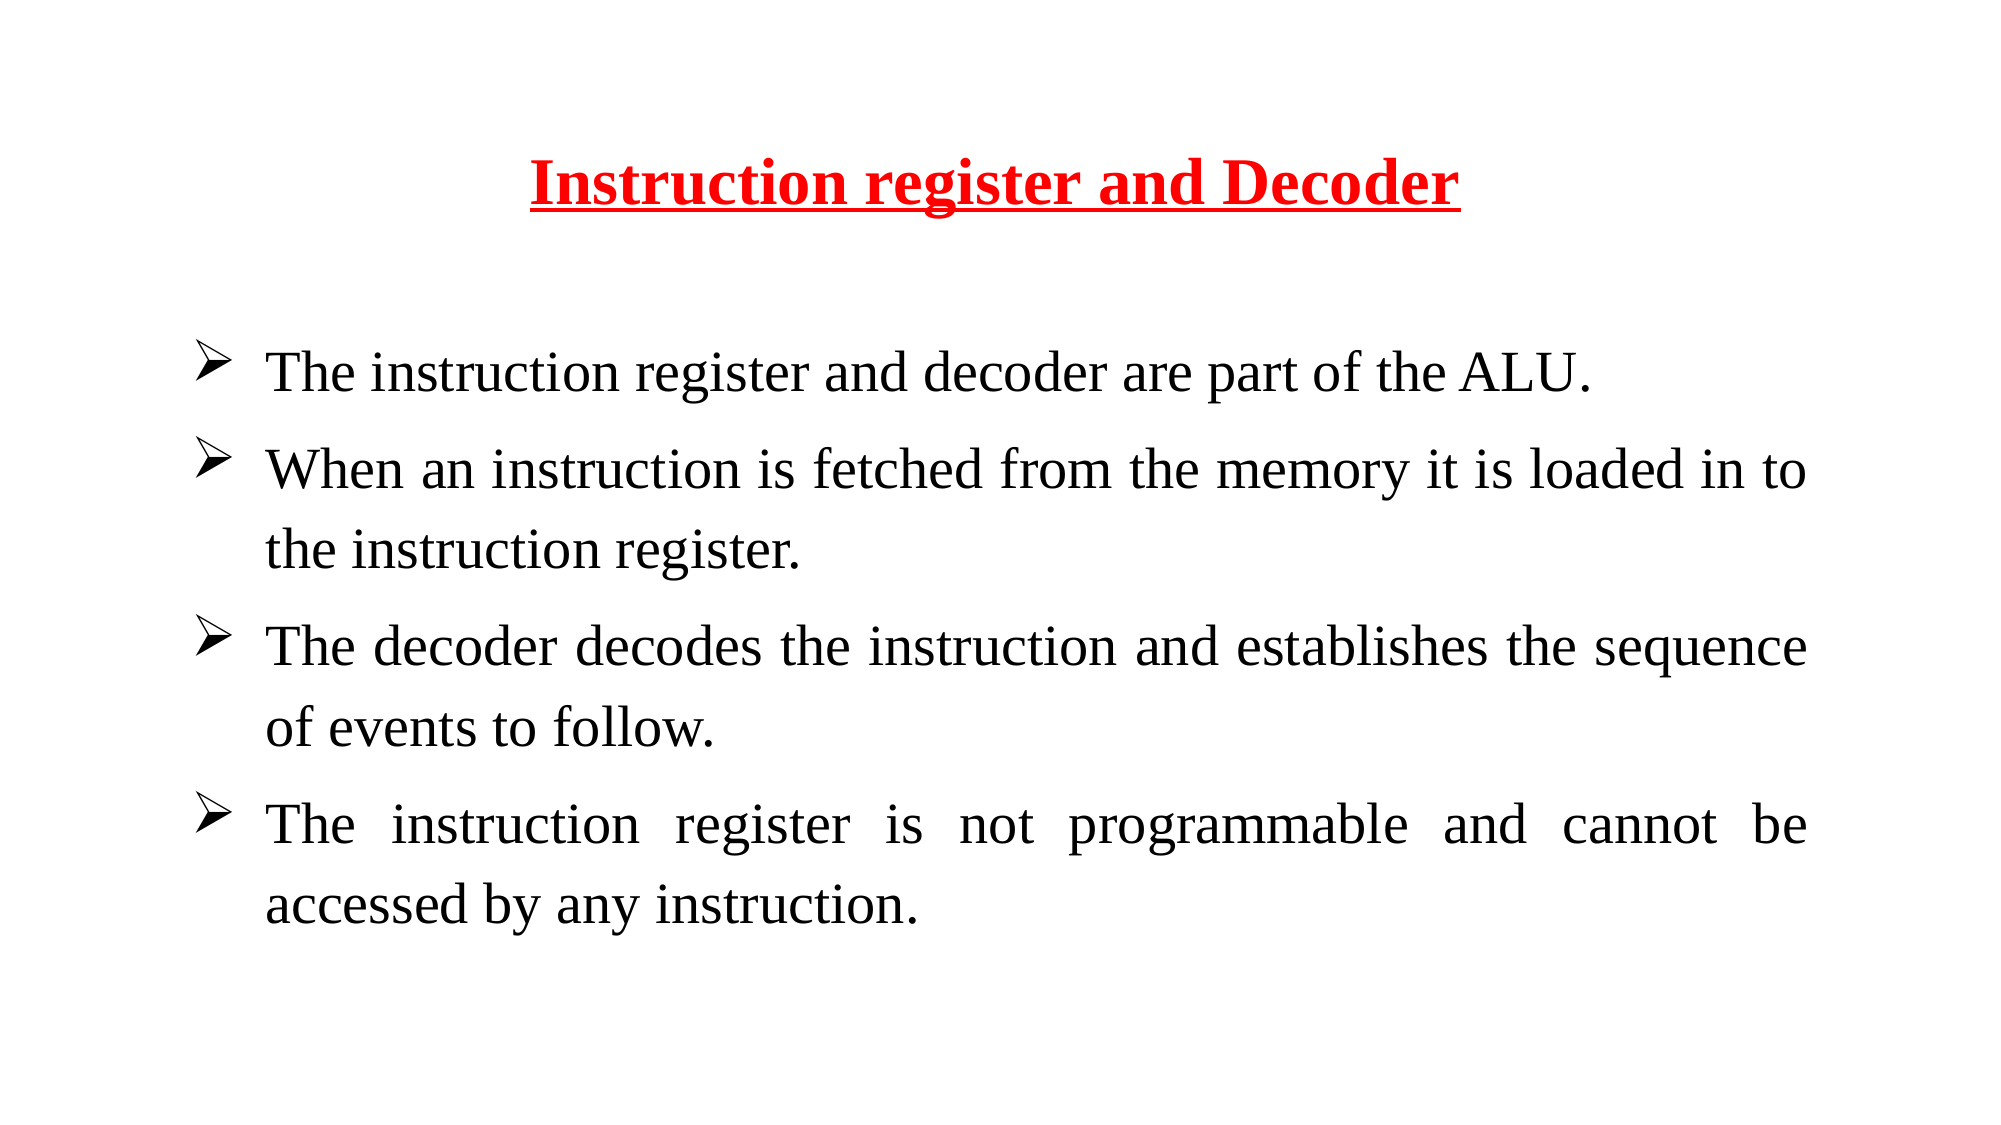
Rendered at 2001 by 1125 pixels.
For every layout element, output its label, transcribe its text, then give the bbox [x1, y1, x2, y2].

text_box The instruction register and decoder are part of the ALU. When an instruction is fetched from the memory it is loaded in to the instruction register. The decoder decodes the instruction and establishes the sequence of events to follow. The instruction register is not programmable and cannot be accessed by any instruction. [176, 314, 1824, 943]
text_box Instruction register and Decoder [515, 130, 1485, 225]
